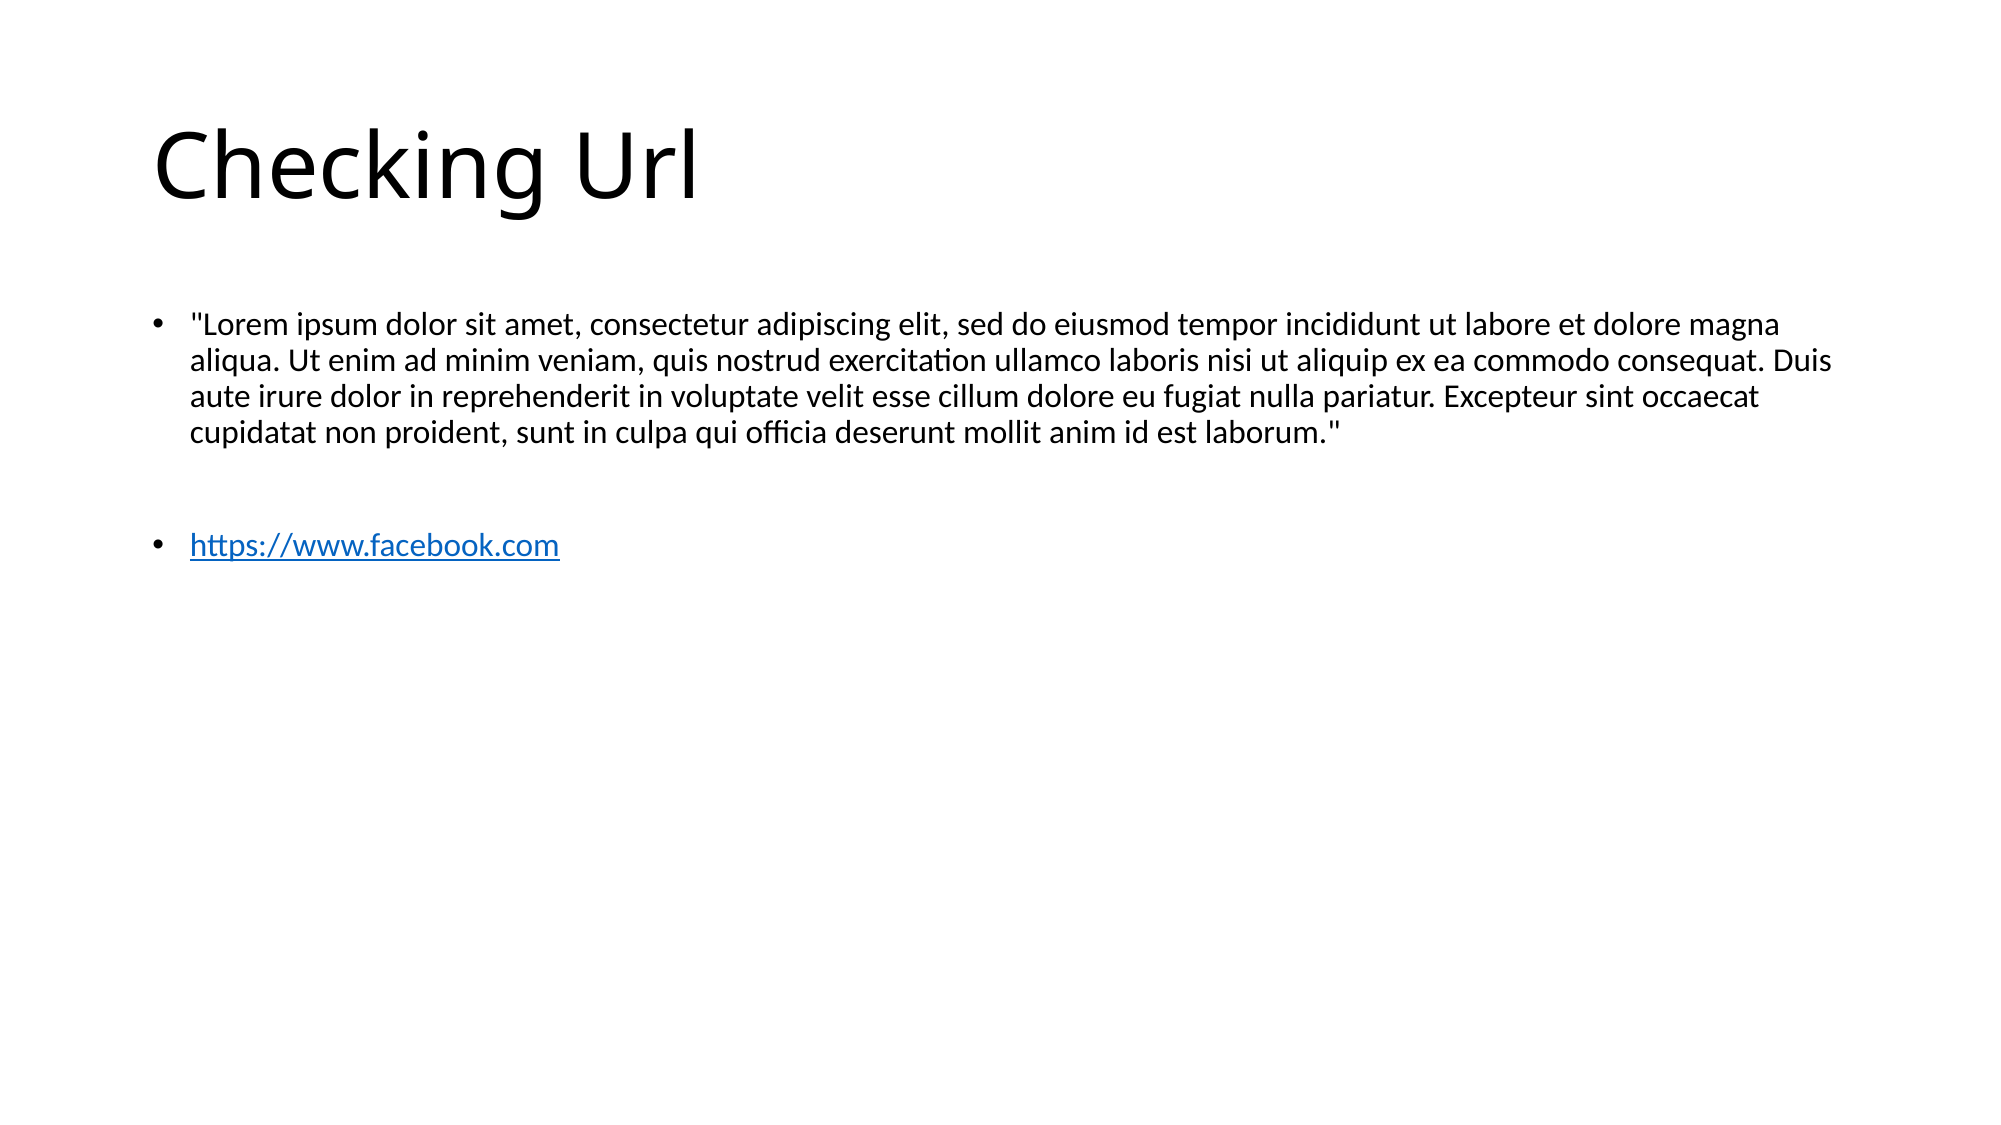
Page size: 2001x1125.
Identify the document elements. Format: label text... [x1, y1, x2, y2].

title Checking Url [137, 59, 1863, 278]
list "Lorem ipsum dolor sit amet, consectetur adipiscing elit, sed do eiusmod tempor incididunt ut labore et dolore magna aliqua. Ut enim ad minim veniam, quis nostrud exercitation ullamco laboris nisi ut aliquip ex ea commodo consequat. Duis aute irure dolor in reprehenderit in voluptate velit esse cillum dolore eu fugiat nulla pariatur. Excepteur sint occaecat cupidatat non proident, sunt in culpa qui officia deserunt mollit anim id est laborum." https://www.facebook.com [137, 299, 1863, 1014]
